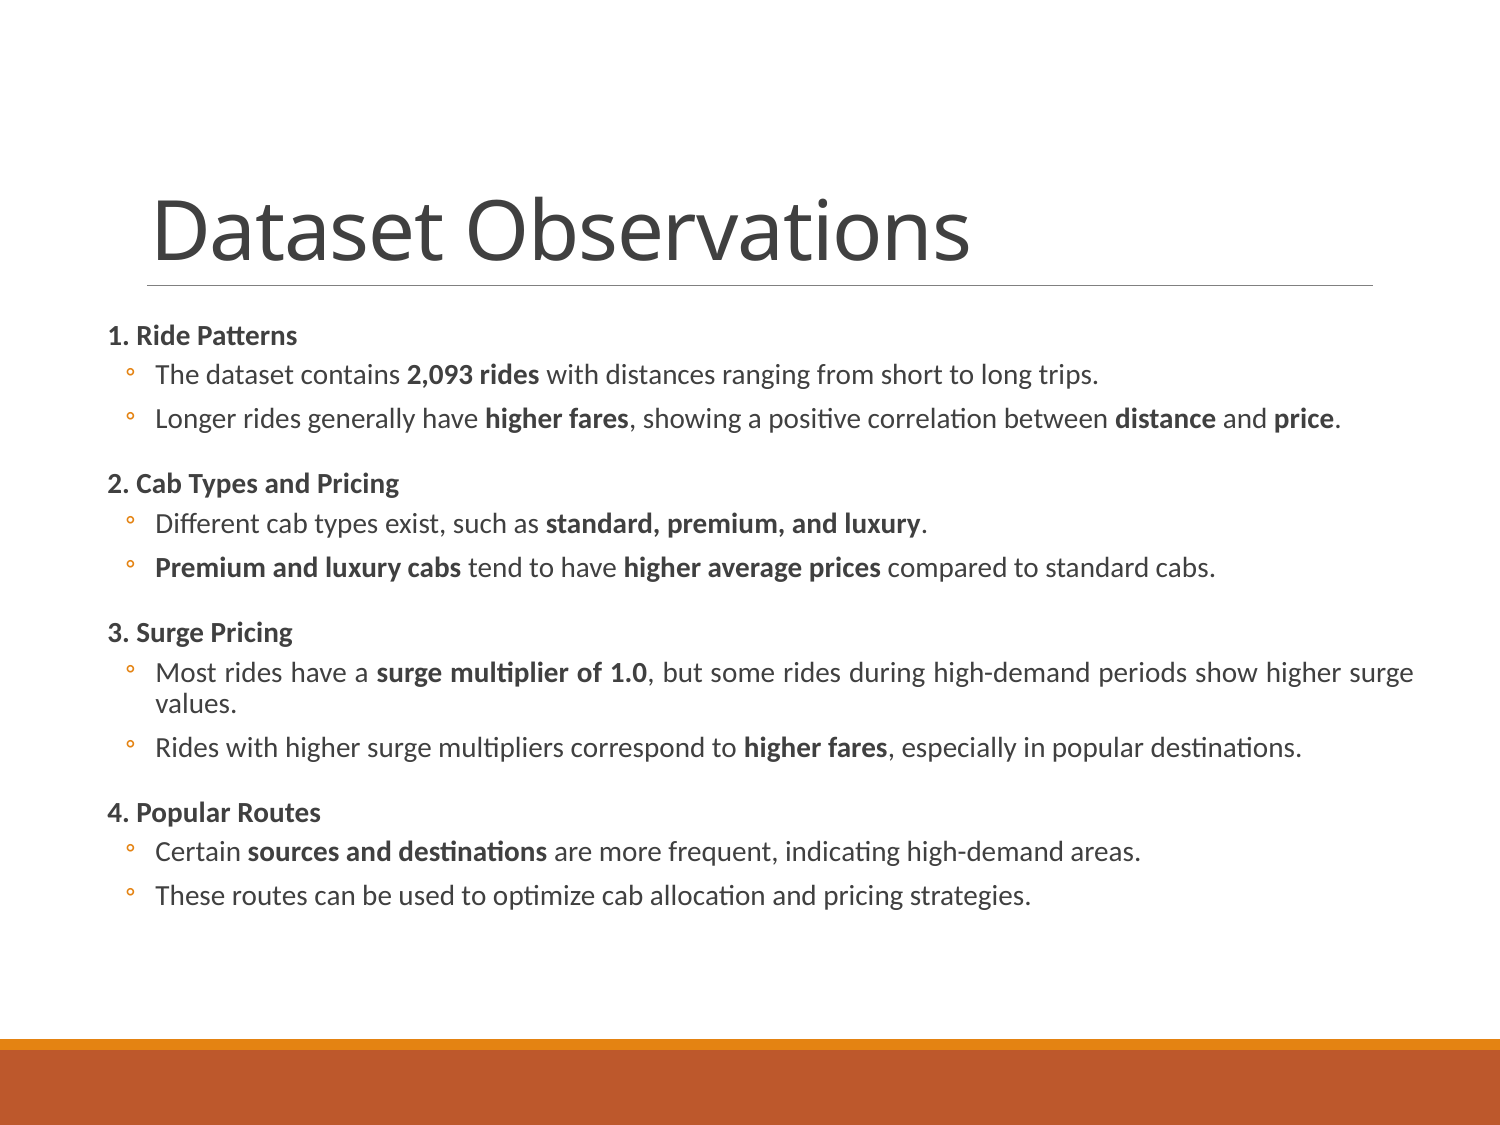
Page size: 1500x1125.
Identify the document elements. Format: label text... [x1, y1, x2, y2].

title Dataset Observations [135, 47, 1373, 285]
list 1. Ride Patterns The dataset contains 2,093 rides with distances ranging from short to long trips. Longer rides generally have higher fares, showing a positive correlation between distance and price. 2. Cab Types and Pricing Different cab types exist, such as standard, premium, and luxury. Premium and luxury cabs tend to have higher average prices compared to standard cabs. 3. Surge Pricing Most rides have a surge multiplier of 1.0, but some rides during high-demand periods show higher surge values. Rides with higher surge multipliers correspond to higher fares, especially in popular destinations. 4. Popular Routes Certain sources and destinations are more frequent, indicating high-demand areas. These routes can be used to optimize cab allocation and pricing strategies. [77, 312, 1430, 1016]
